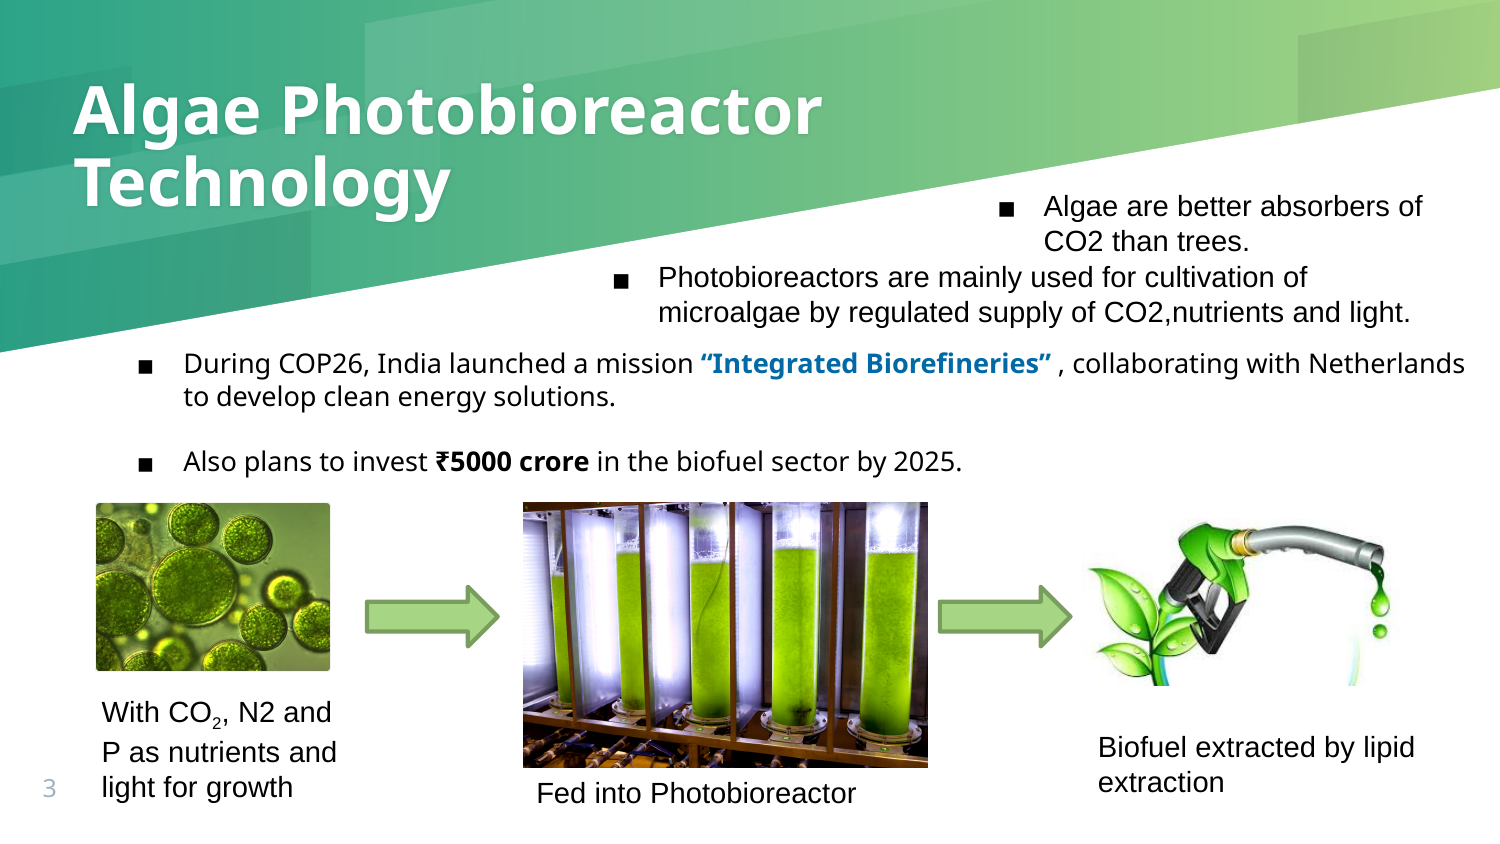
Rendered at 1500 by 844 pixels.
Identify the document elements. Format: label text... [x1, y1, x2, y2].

text_box [939, 586, 1071, 647]
picture [523, 501, 928, 768]
slide_number ‹#› [42, 766, 86, 807]
text_box Photobioreactors are mainly used for cultivation of microalgae by regulated supply of CO2,nutrients and light. [596, 250, 1475, 336]
text_box During COP26, India launched a mission “Integrated Biorefineries” , collaborating with Netherlands to develop clean energy solutions. Also plans to invest ₹5000 crore in the biofuel sector by 2025. [121, 338, 1483, 519]
text_box With CO2, N2 and P as nutrients and light for growth [86, 685, 367, 811]
picture [95, 501, 331, 672]
text_box Biofuel extracted by lipid extraction [1082, 721, 1475, 806]
text_box Fed into Photobioreactor [521, 766, 943, 817]
text_box [367, 586, 498, 647]
picture [1082, 500, 1414, 687]
title Algae Photobioreactor Technology [73, 0, 974, 298]
text_box Algae are better absorbers of CO2 than trees. [981, 179, 1472, 250]
